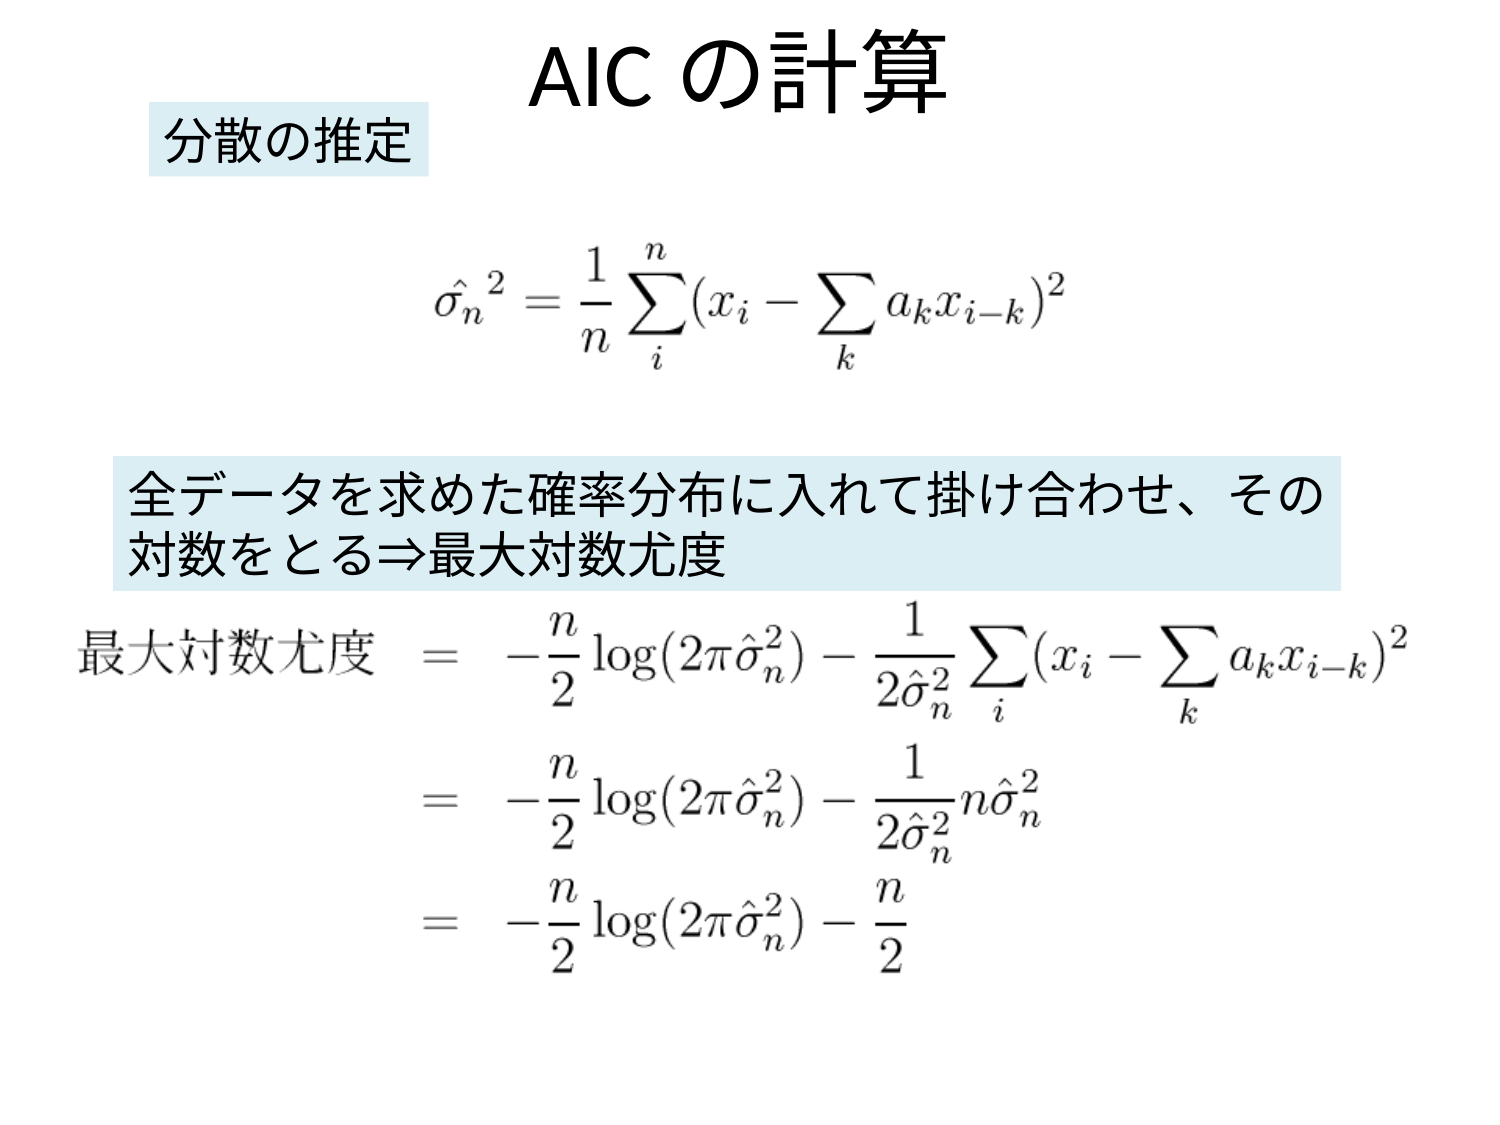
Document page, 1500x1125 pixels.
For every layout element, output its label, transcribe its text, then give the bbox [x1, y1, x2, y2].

picture [407, 219, 1094, 396]
text_box 分散の推定 [149, 101, 429, 177]
title AICの計算 [64, 0, 1415, 140]
picture [64, 597, 1419, 1003]
text_box 全データを求めた確率分布に入れて掛け合わせ、その 対数をとる⇒最大対数尤度 [113, 456, 1342, 591]
